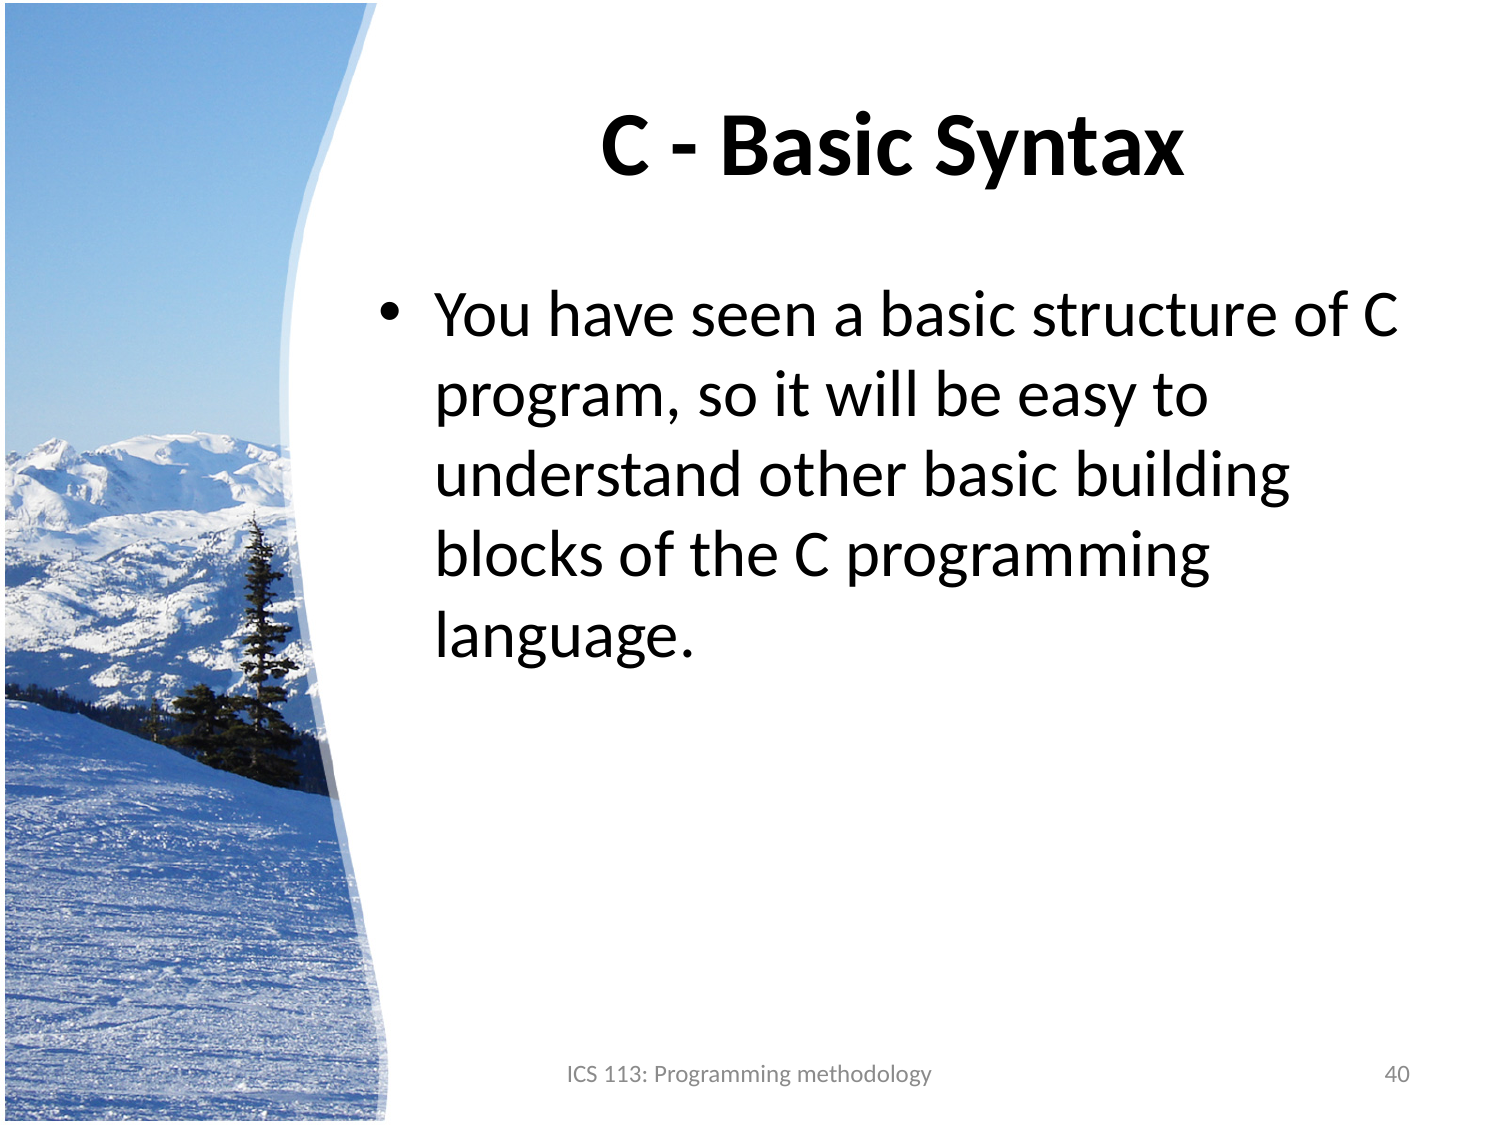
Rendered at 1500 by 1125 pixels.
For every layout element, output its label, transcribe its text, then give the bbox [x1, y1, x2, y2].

picture [0, 0, 1500, 1125]
title C - Basic Syntax [363, 44, 1426, 233]
list You have seen a basic structure of C program, so it will be easy to understand other basic building blocks of the C programming language. [363, 262, 1426, 1006]
slide_number 40 [1074, 1042, 1425, 1103]
footer ICS 113: Programming methodology [512, 1042, 988, 1103]
